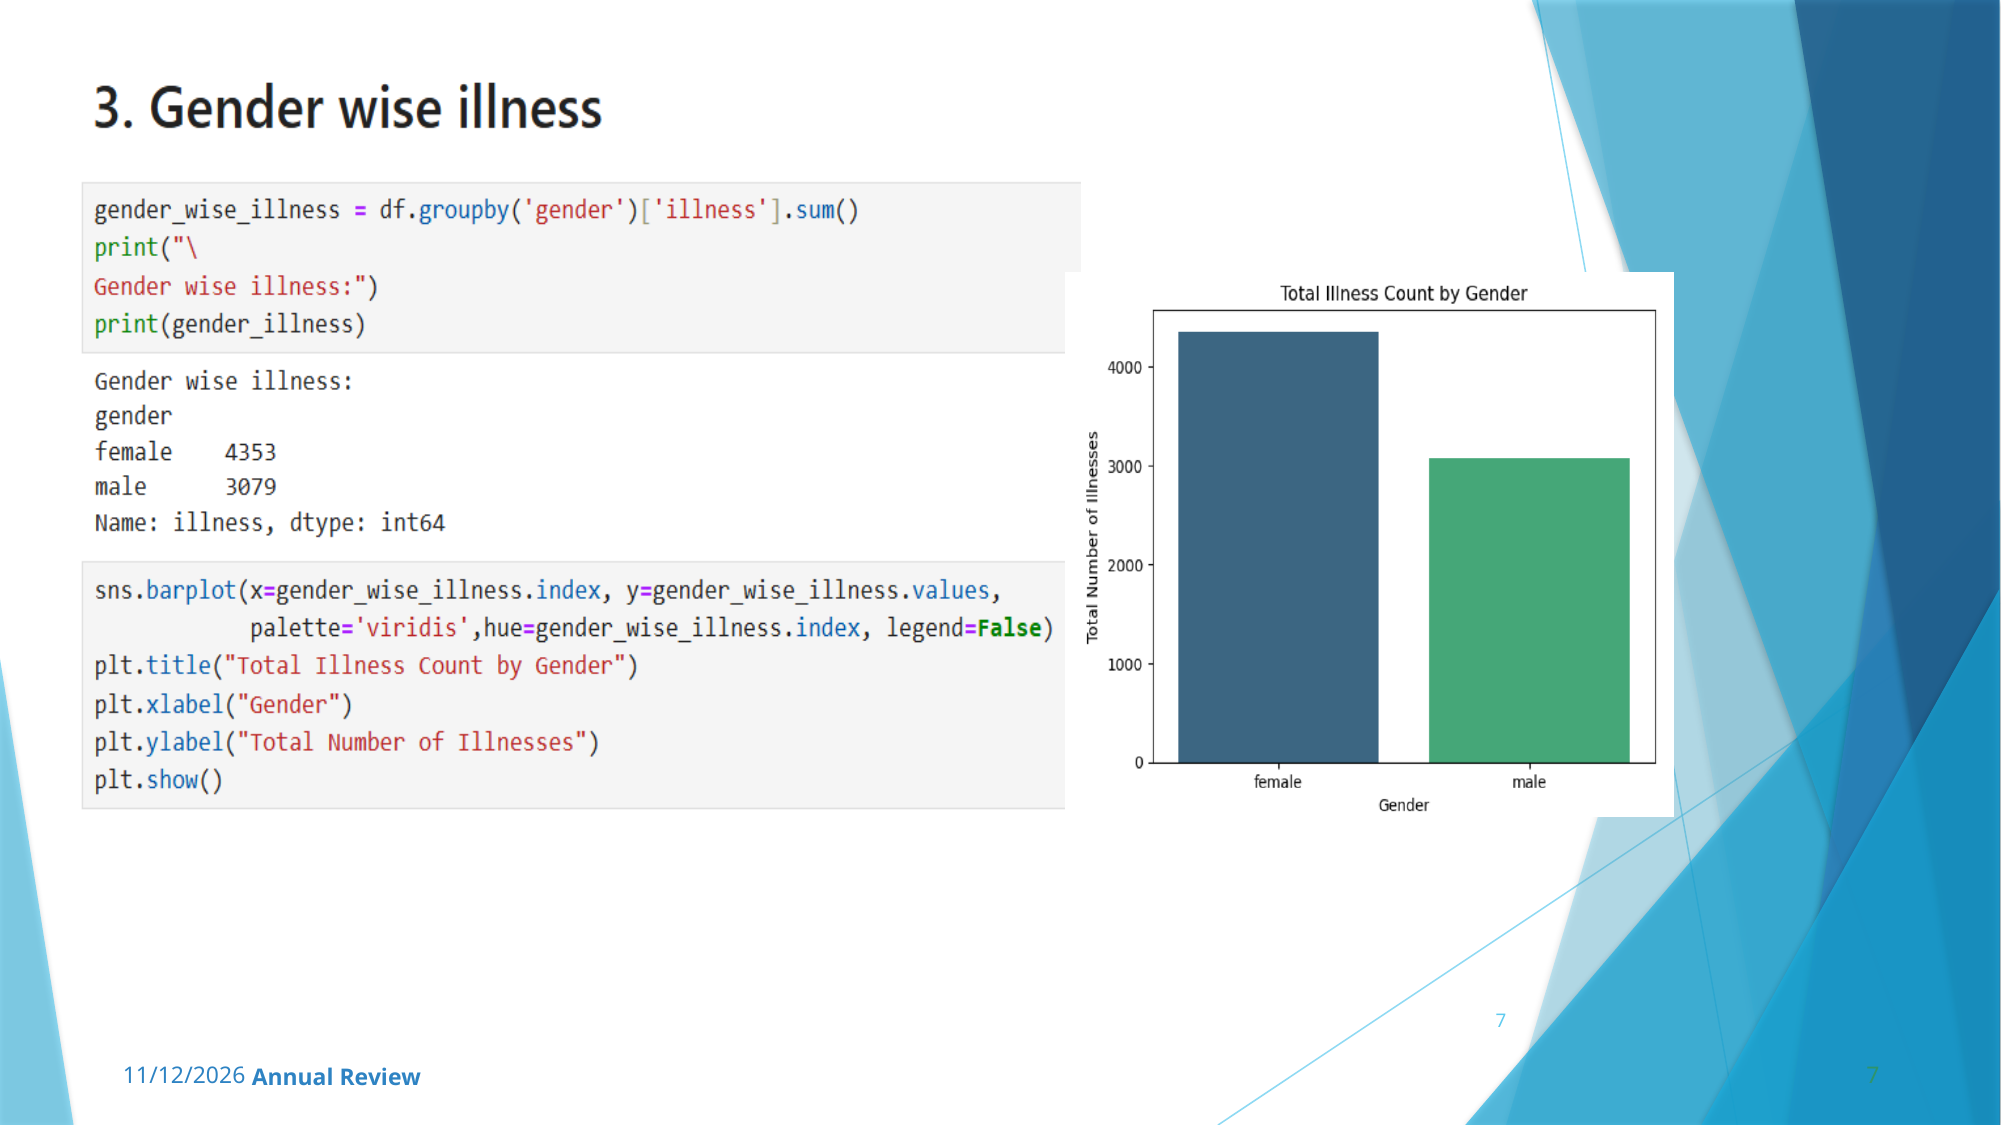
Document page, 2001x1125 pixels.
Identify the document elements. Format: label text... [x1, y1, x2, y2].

picture [78, 71, 1674, 818]
slide_number 7 [1409, 991, 1522, 1051]
